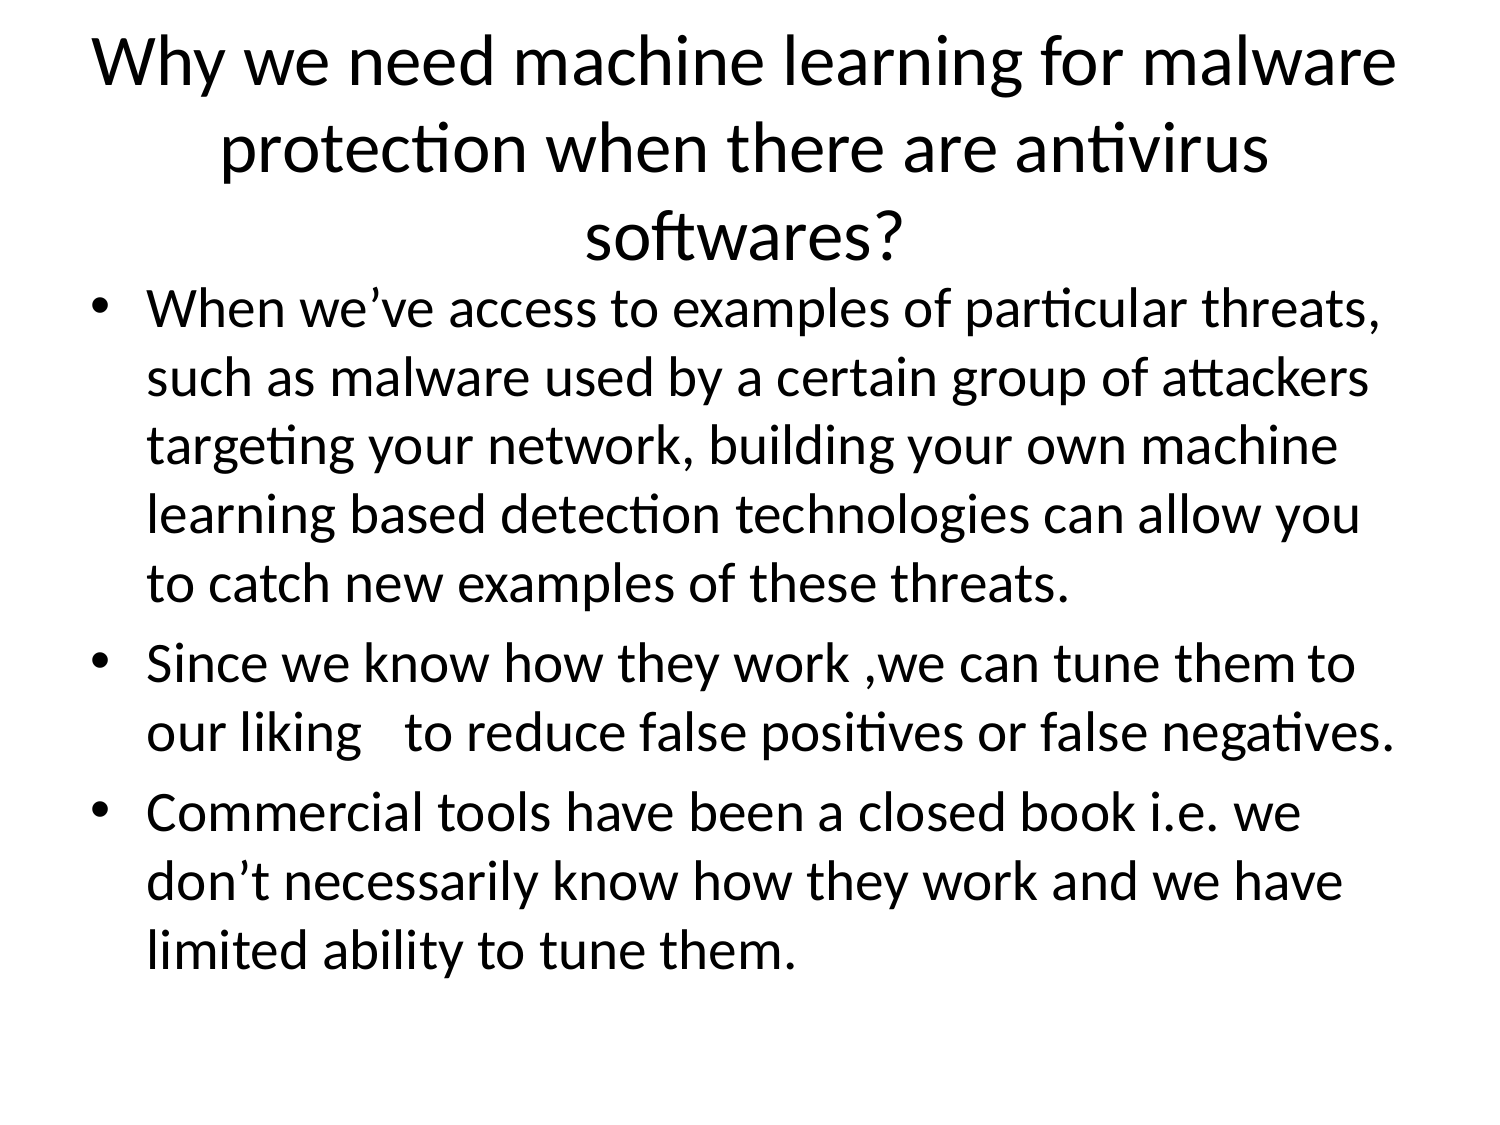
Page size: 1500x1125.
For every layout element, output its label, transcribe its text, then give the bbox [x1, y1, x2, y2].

title Why we need machine learning for malware protection when there are antivirus softwares? [70, 93, 1421, 282]
list When we’ve access to examples of particular threats, such as malware used by a certain group of attackers targeting your network, building your own machine learning based detection technologies can allow you to catch new examples of these threats. Since we know how they work ,we can tune them to our liking to reduce false positives or false negatives. Commercial tools have been a closed book i.e. we don’t necessarily know how they work and we have limited ability to tune them. [75, 262, 1425, 1005]
